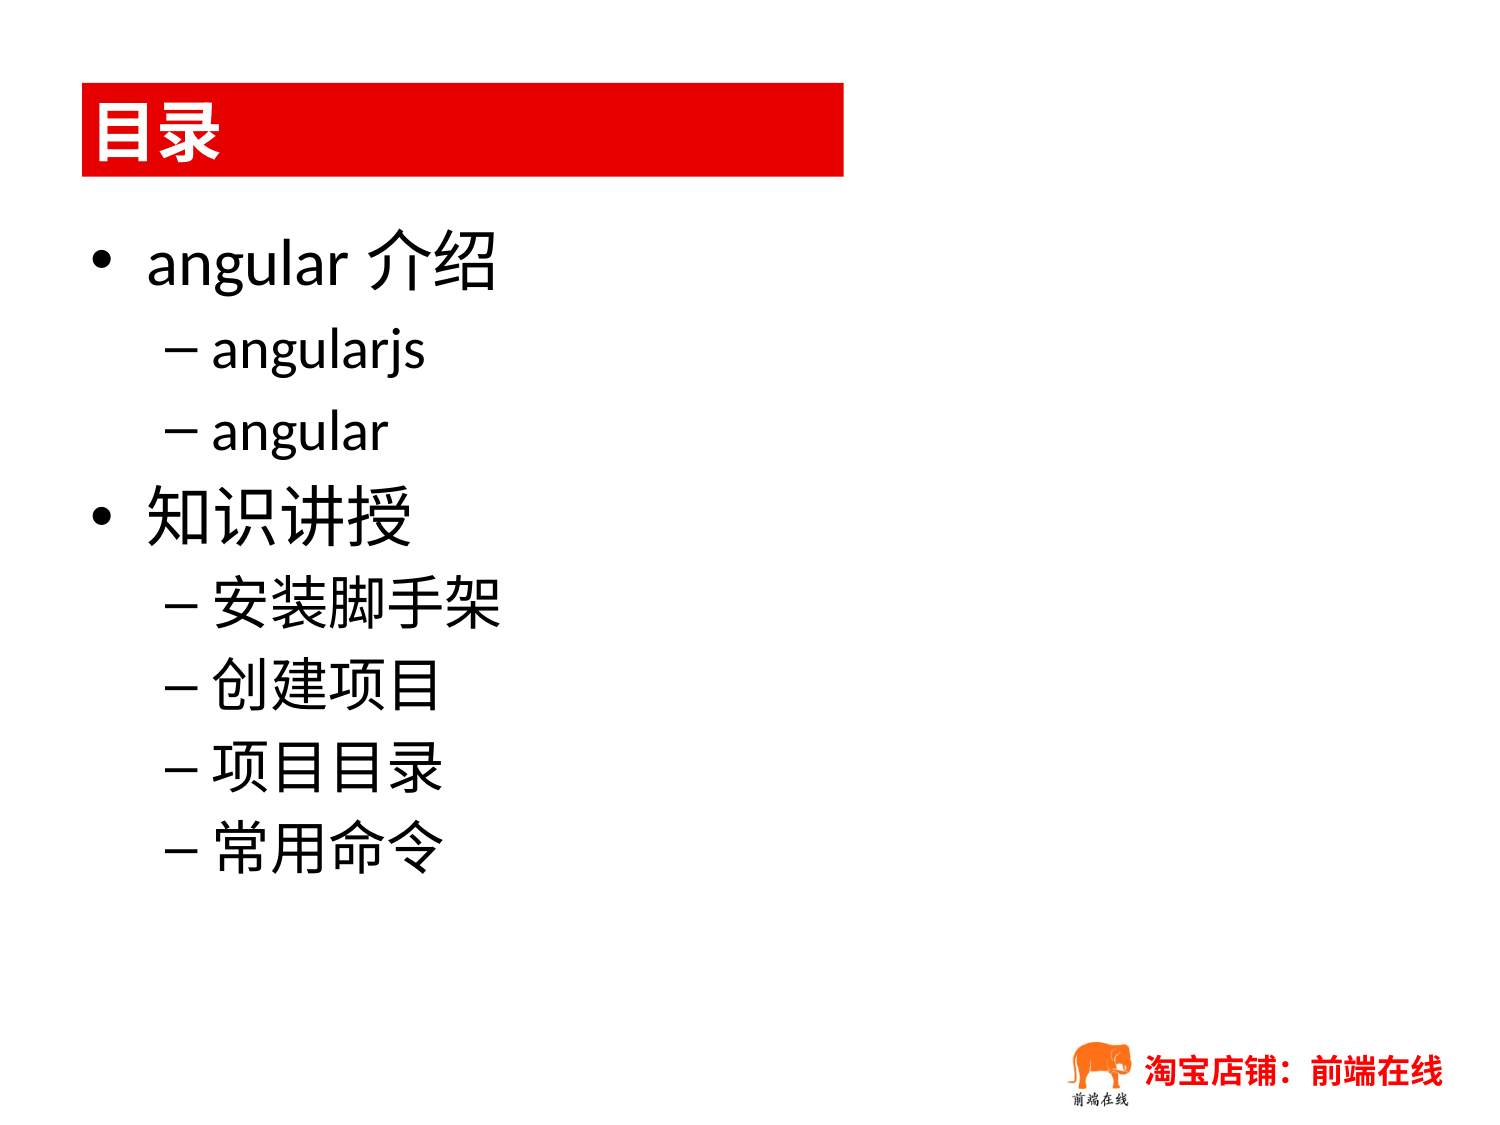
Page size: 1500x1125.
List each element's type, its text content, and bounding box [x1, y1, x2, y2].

picture [1063, 1036, 1138, 1111]
list angular介绍 angularjs angular 知识讲授 安装脚手架 创建项目 项目目录 常用命令 [75, 210, 1425, 1005]
title 目录 [75, 82, 844, 177]
